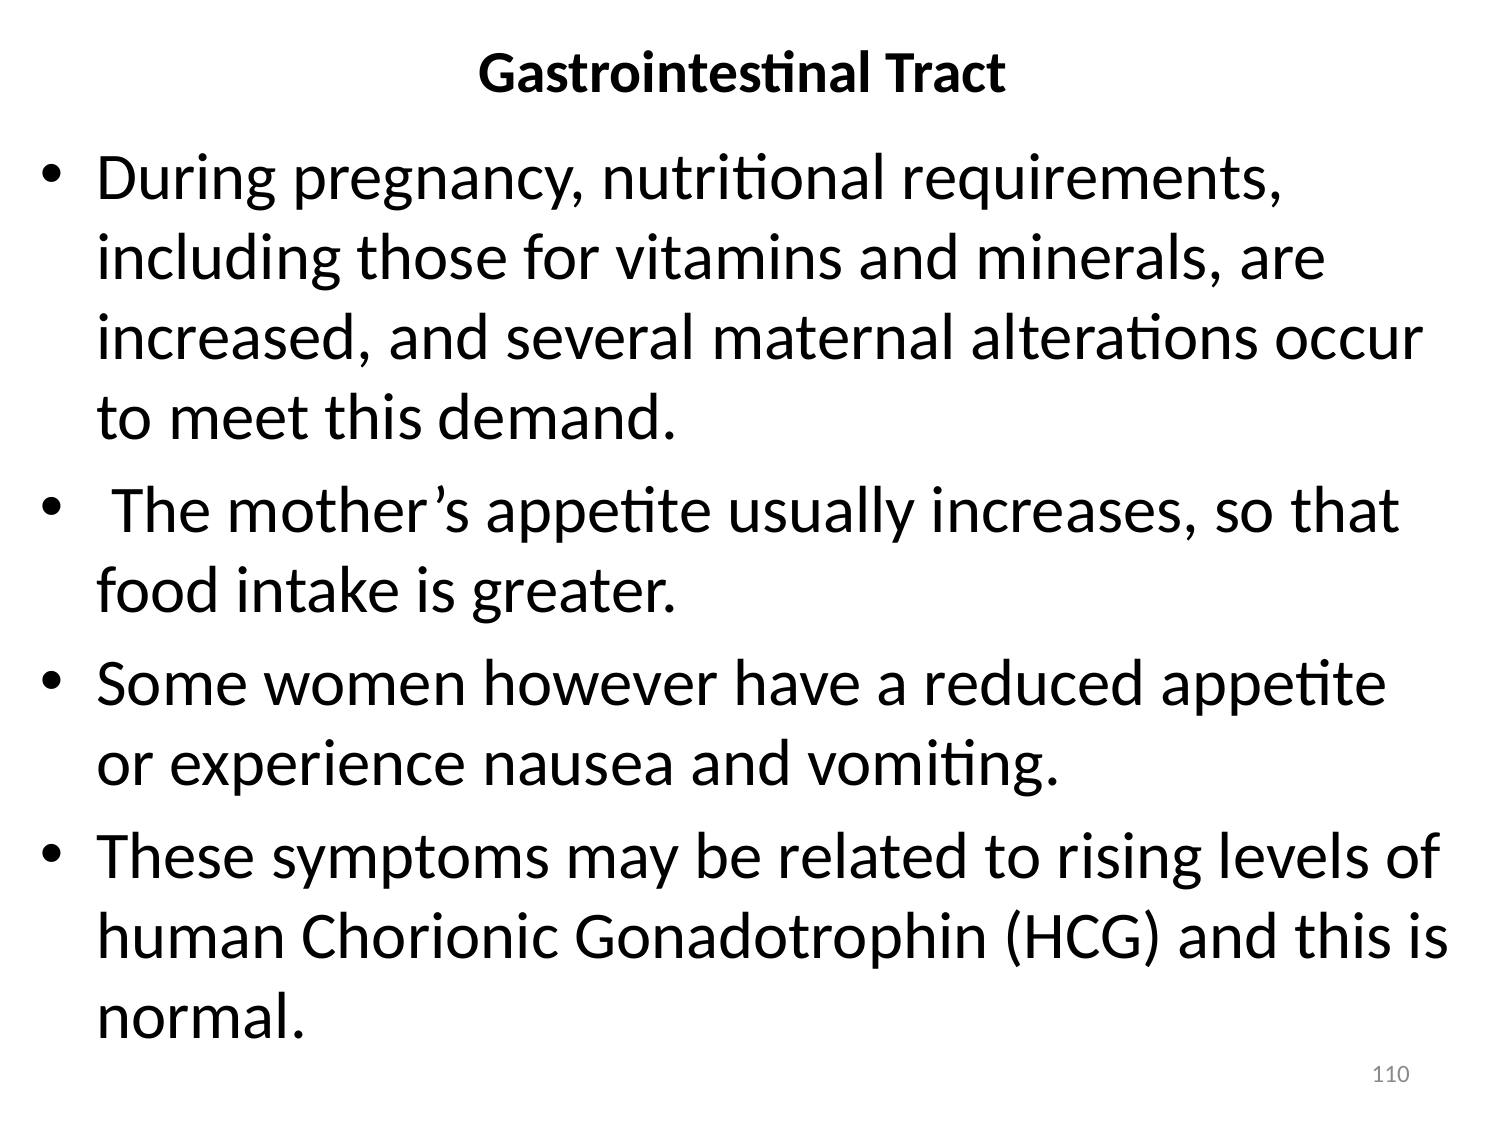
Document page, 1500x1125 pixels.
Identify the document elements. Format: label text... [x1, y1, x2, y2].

list During pregnancy, nutritional requirements, including those for vitamins and minerals, are increased, and several maternal alterations occur to meet this demand. The mother’s appetite usually increases, so that food intake is greater. Some women however have a reduced appetite or experience nausea and vomiting. These symptoms may be related to rising levels of human Chorionic Gonadotrophin (HCG) and this is normal. [24, 125, 1475, 1100]
slide_number 110 [1074, 1042, 1425, 1103]
title Gastrointestinal Tract [75, 24, 1425, 113]
